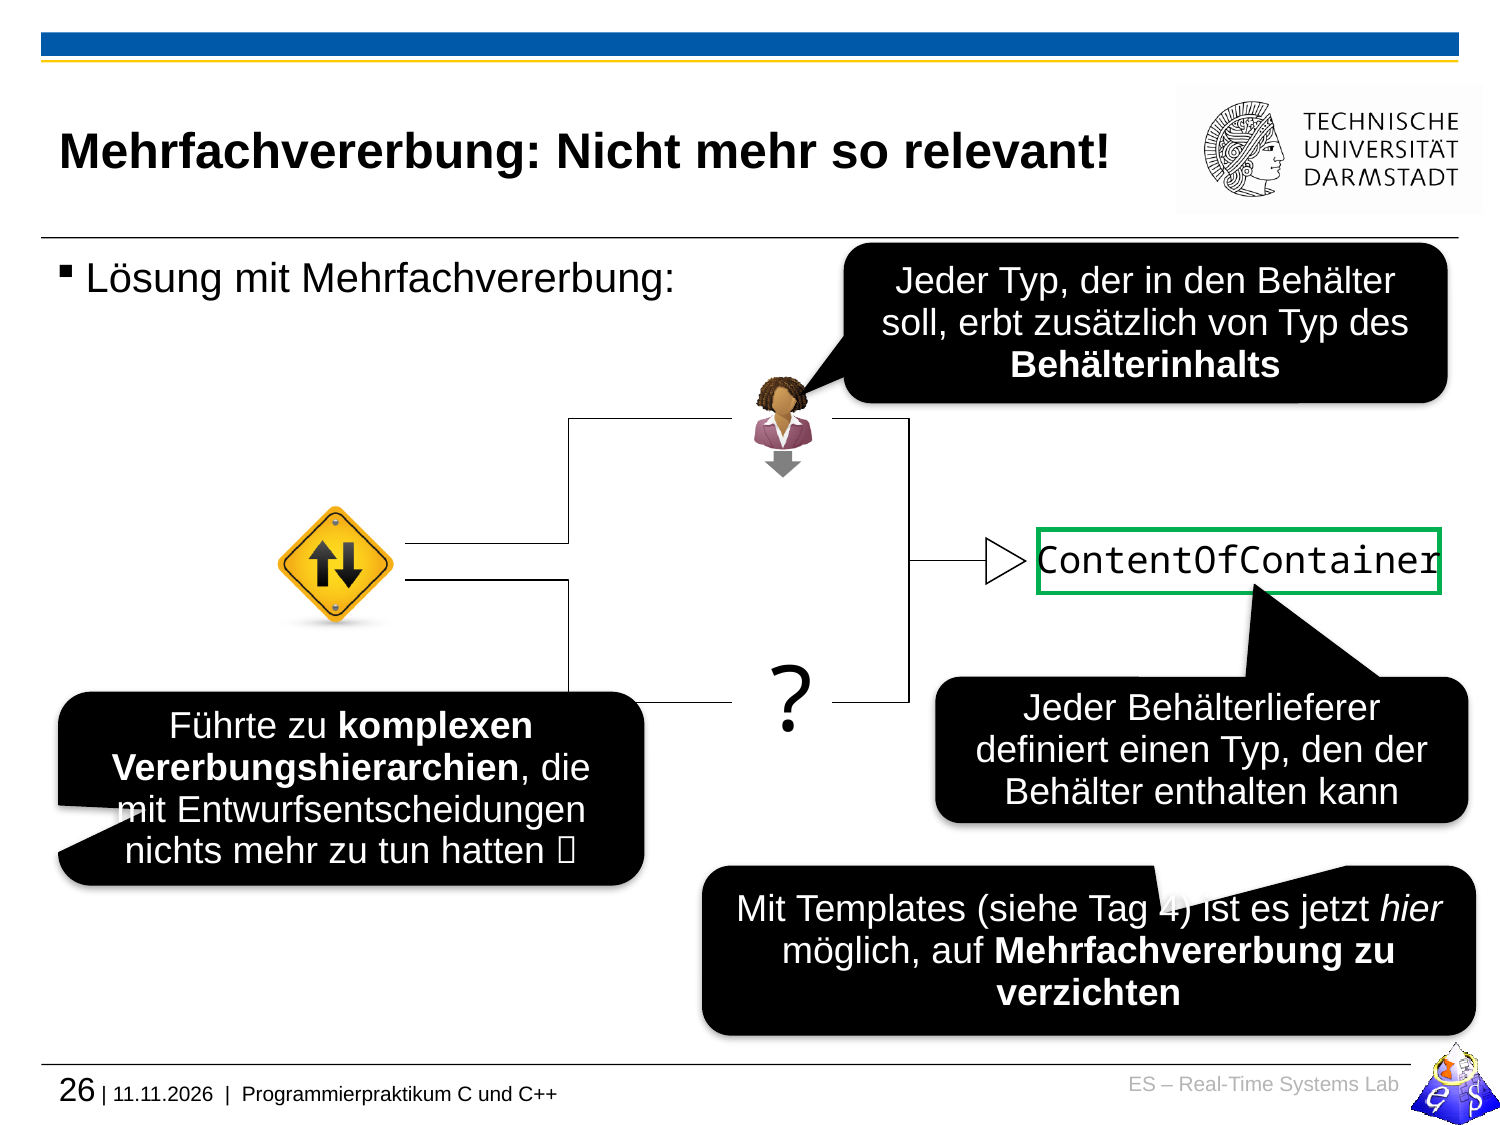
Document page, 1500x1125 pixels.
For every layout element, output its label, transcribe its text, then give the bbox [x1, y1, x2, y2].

text_box Jeder Behälterlieferer definiert einen Typ, den der Behälter enthalten kann [935, 583, 1469, 824]
picture [265, 495, 406, 641]
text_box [831, 560, 986, 703]
text_box Jeder Typ, der in den Behälter soll, erbt zusätzlich von Typ des Behälterinhalts [816, 242, 1448, 404]
text_box ? [748, 642, 834, 760]
text_box Führte zu komplexen Vererbungshierarchien, die mit Entwurfsentscheidungen nichts mehr zu tun hatten  [58, 691, 645, 886]
text_box ContentOfContainer [1038, 529, 1440, 594]
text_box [753, 373, 817, 478]
text_box Mit Templates (siehe Tag 4) ist es jetzt hier möglich, auf Mehrfachvererbung zu verzichten [702, 865, 1477, 1036]
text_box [831, 418, 986, 559]
list Lösung mit Mehrfachvererbung: [41, 243, 1459, 1059]
picture [1411, 1041, 1500, 1125]
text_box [404, 418, 732, 544]
title Mehrfachvererbung: Nicht mehr so relevant! [58, 80, 1187, 218]
text_box [991, 541, 1026, 582]
picture [1187, 84, 1483, 214]
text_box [405, 579, 732, 703]
